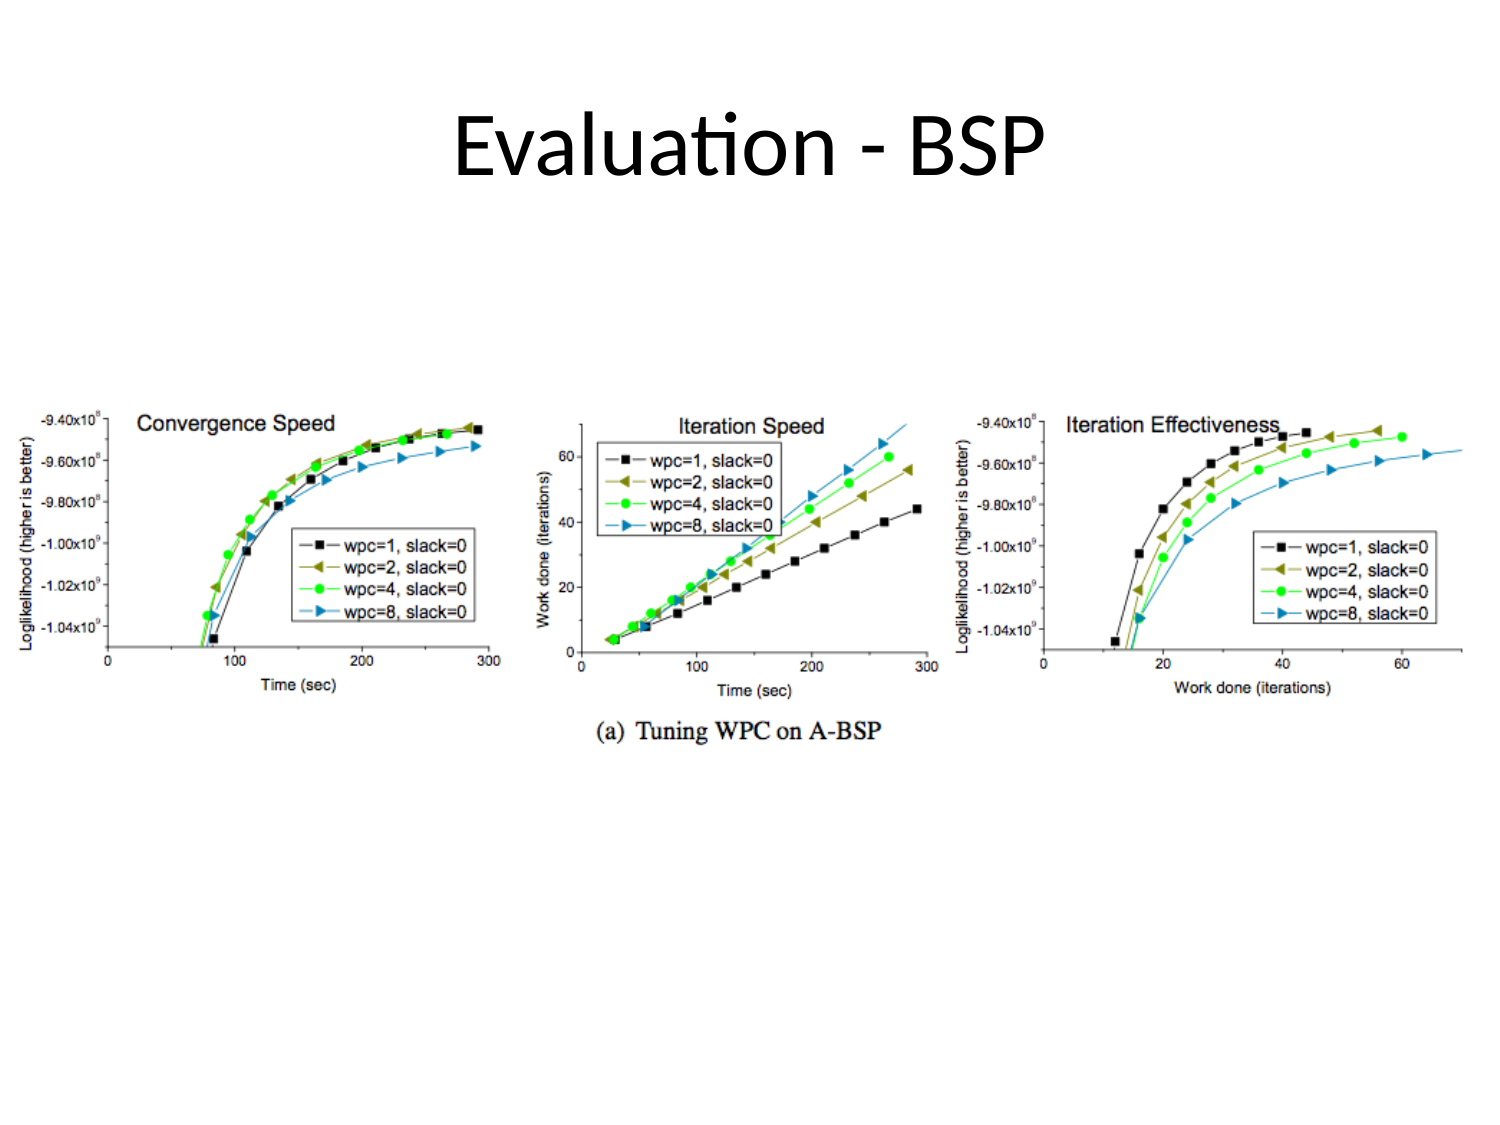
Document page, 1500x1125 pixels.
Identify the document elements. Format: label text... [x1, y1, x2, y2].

title Evaluation - BSP [75, 45, 1425, 233]
picture [0, 372, 1500, 751]
